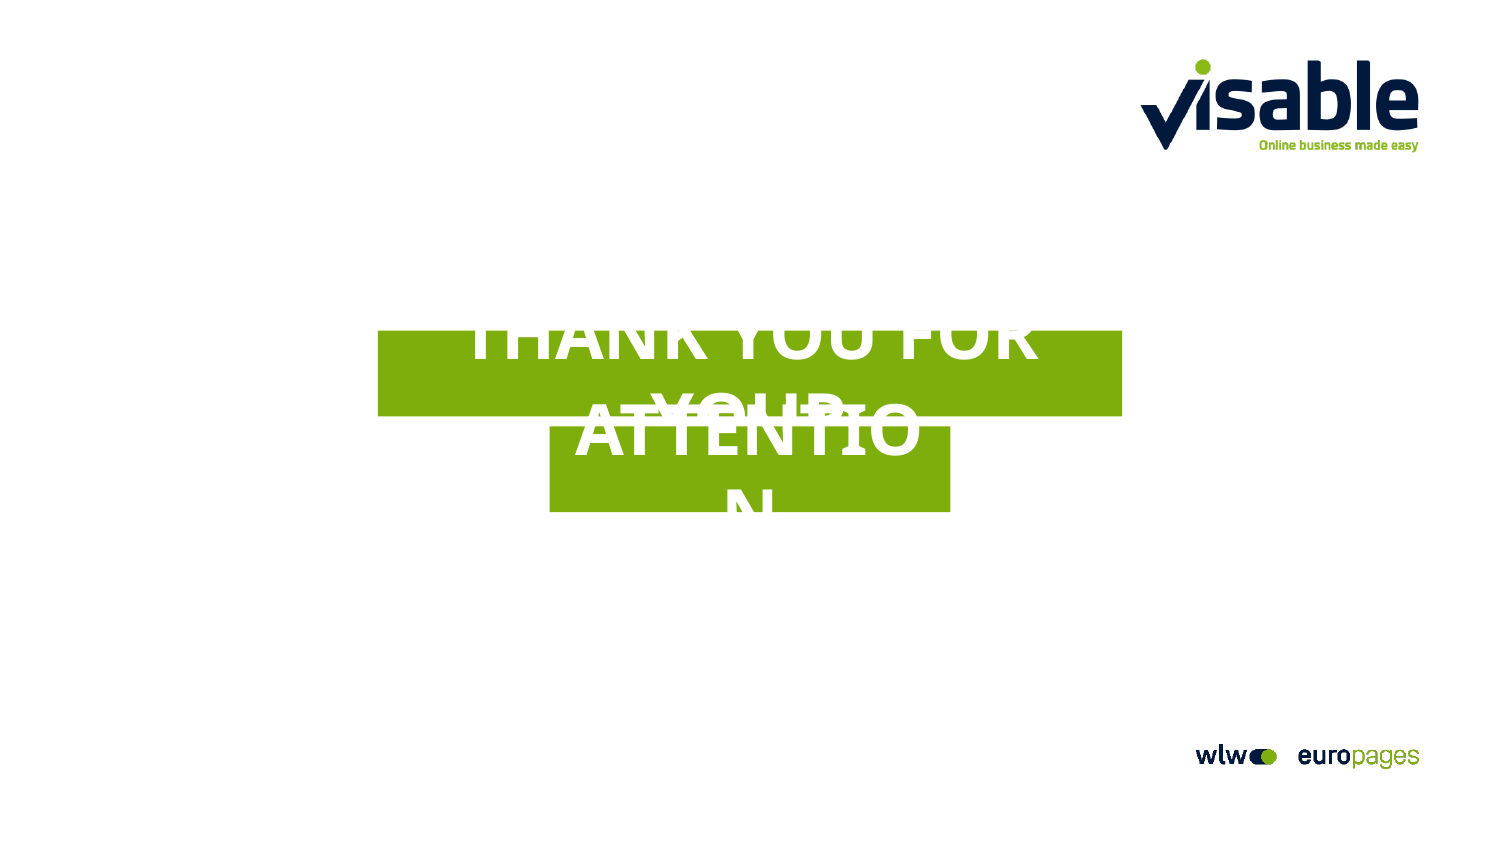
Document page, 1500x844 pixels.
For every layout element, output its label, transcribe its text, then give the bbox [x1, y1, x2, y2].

title Thank you for your [377, 330, 1123, 417]
picture [1188, 736, 1426, 776]
picture [1090, 29, 1468, 180]
list attention [549, 426, 951, 513]
